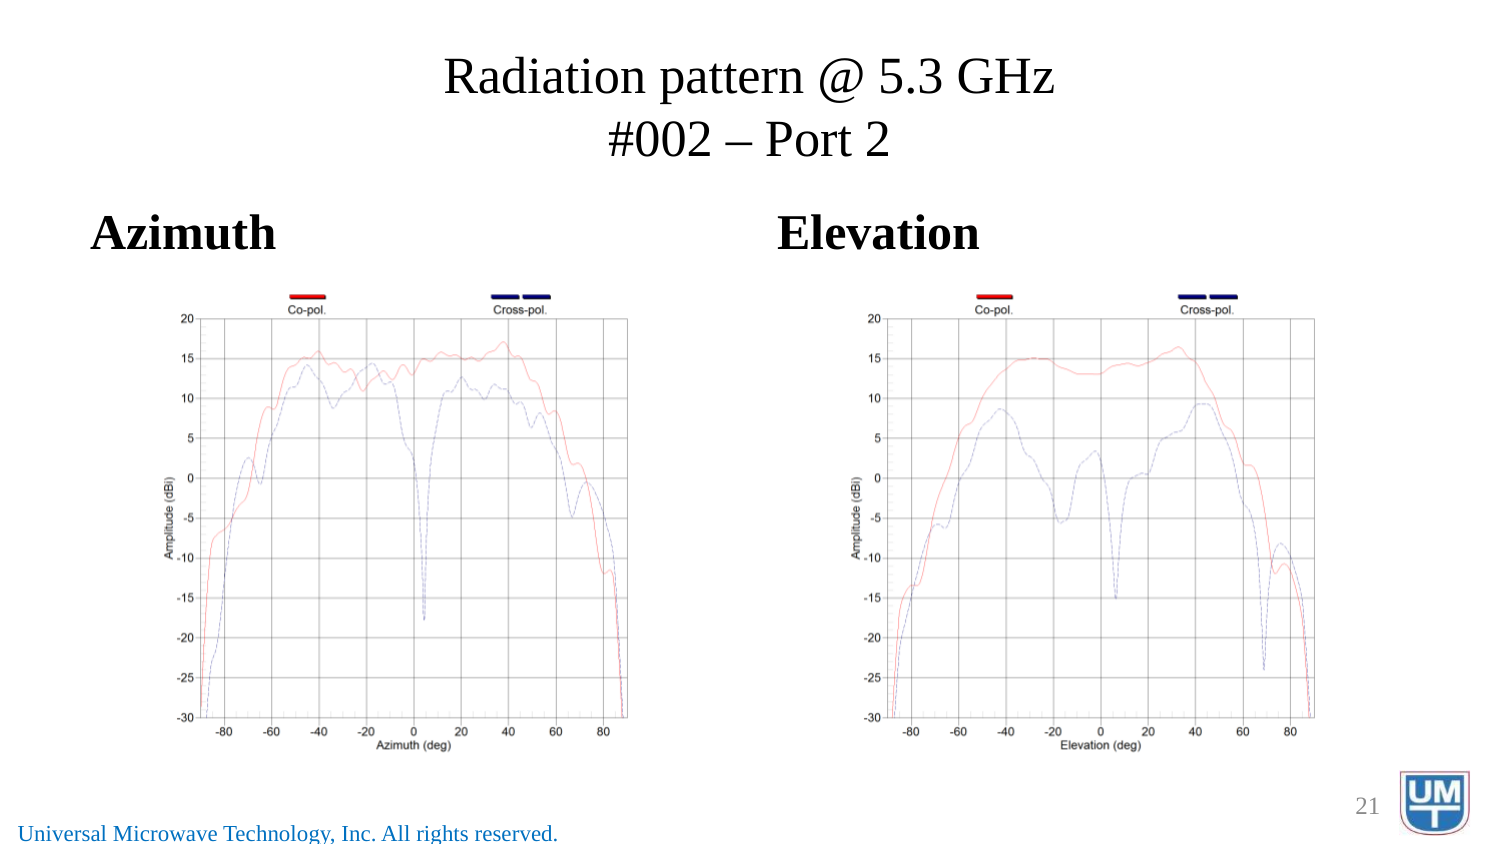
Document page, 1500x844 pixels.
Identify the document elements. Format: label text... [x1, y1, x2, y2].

title Radiation pattern @ 5.3 GHz #002 – Port 2 [75, 33, 1425, 175]
picture [1399, 770, 1471, 836]
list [850, 291, 1337, 754]
list Elevation [761, 188, 1425, 268]
list Azimuth [75, 188, 738, 268]
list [163, 291, 650, 754]
slide_number 21 [1045, 782, 1396, 827]
